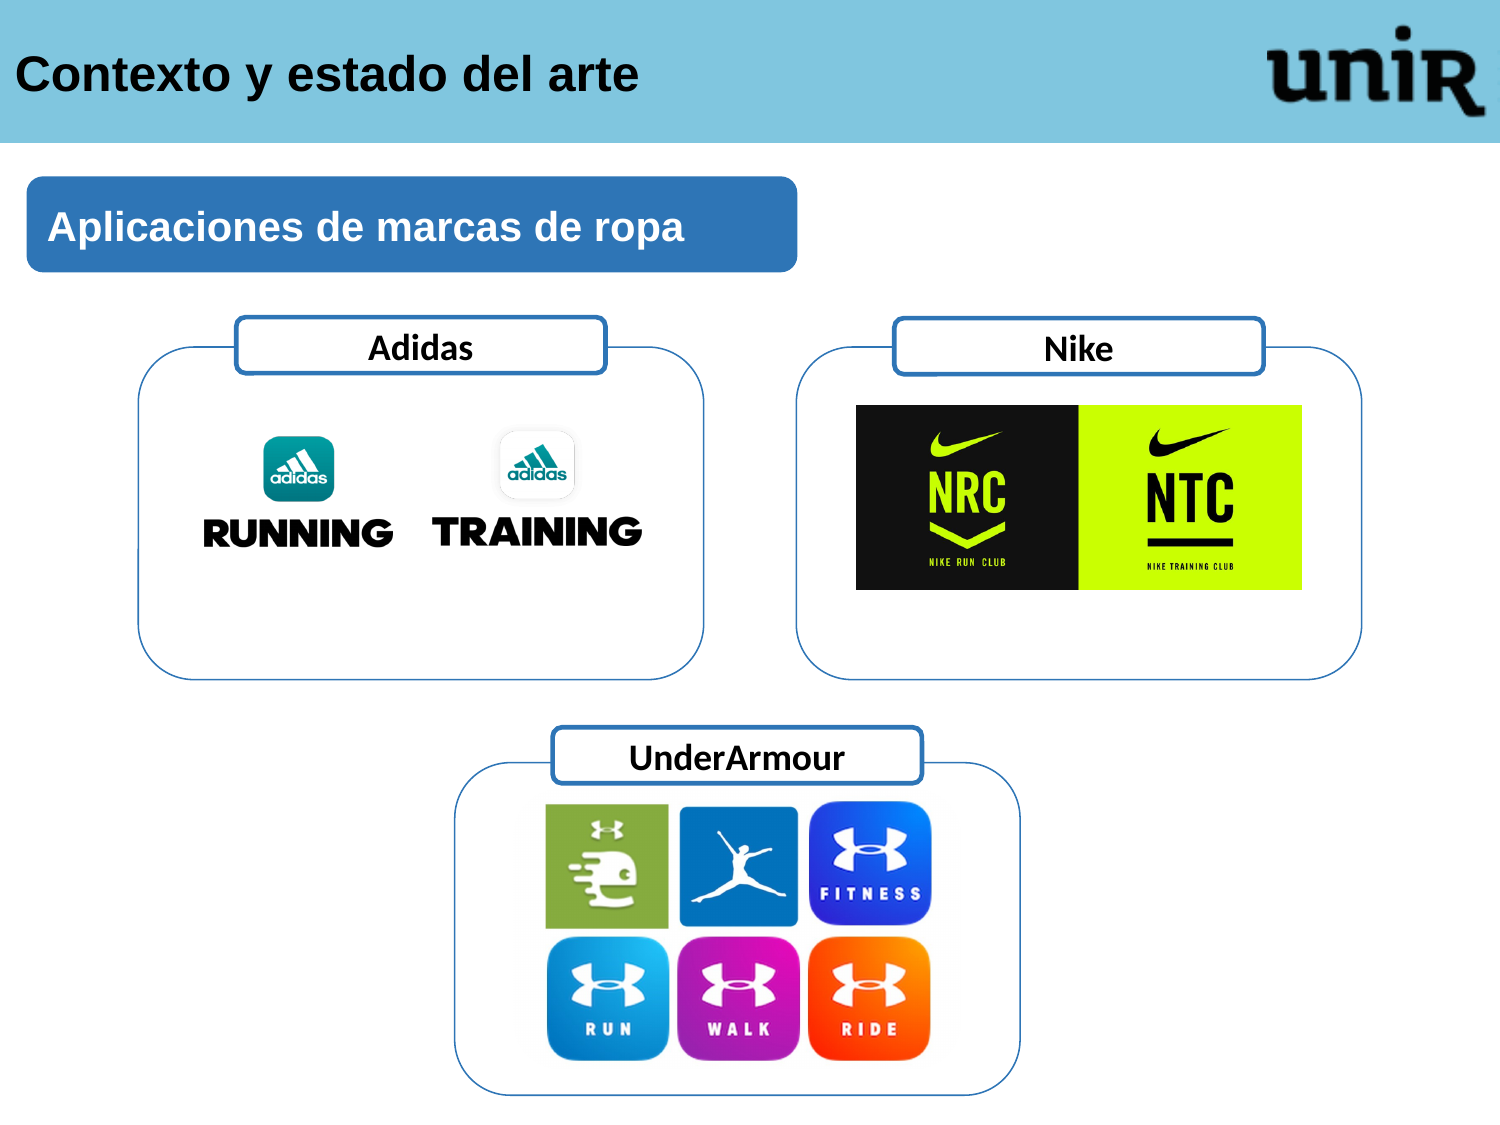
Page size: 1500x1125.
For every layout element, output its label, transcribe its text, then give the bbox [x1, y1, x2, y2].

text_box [138, 317, 1362, 1096]
picture [1267, 17, 1500, 126]
text_box Contexto y estado del arte [0, 0, 1500, 143]
text_box Aplicaciones de marcas de ropa [26, 176, 798, 273]
